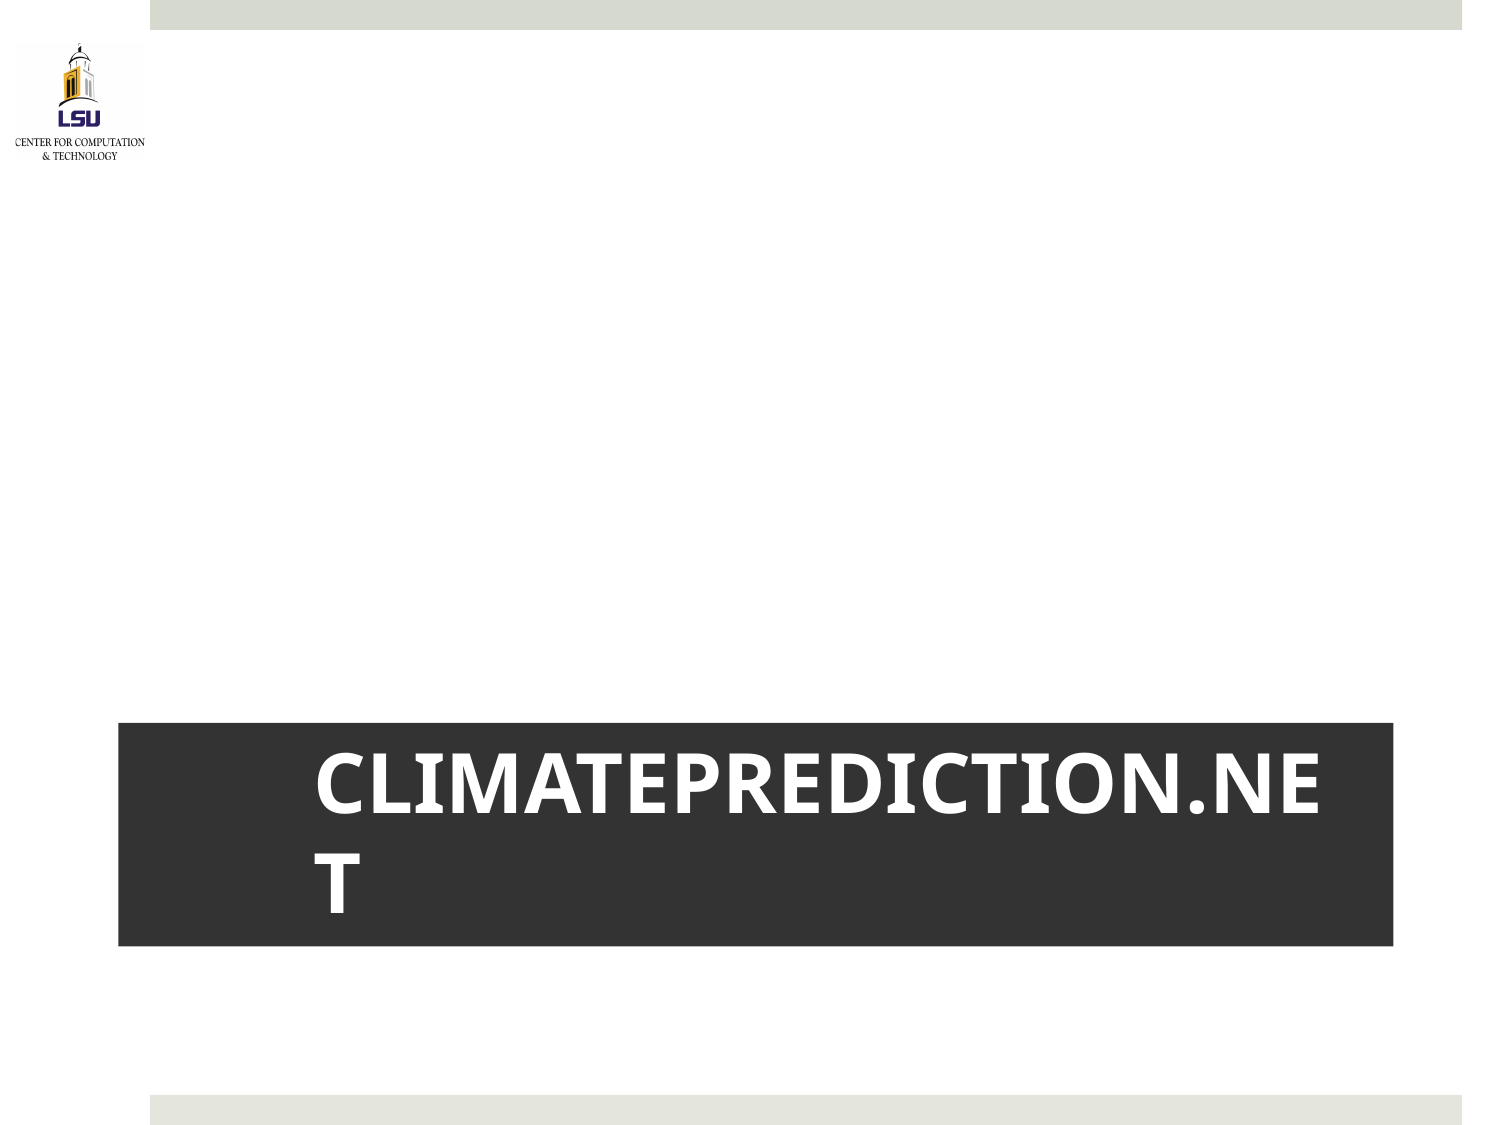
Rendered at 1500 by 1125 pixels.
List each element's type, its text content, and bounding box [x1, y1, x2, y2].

title CLIMATEPREDICTION.NET [118, 722, 1394, 947]
picture [15, 43, 145, 160]
